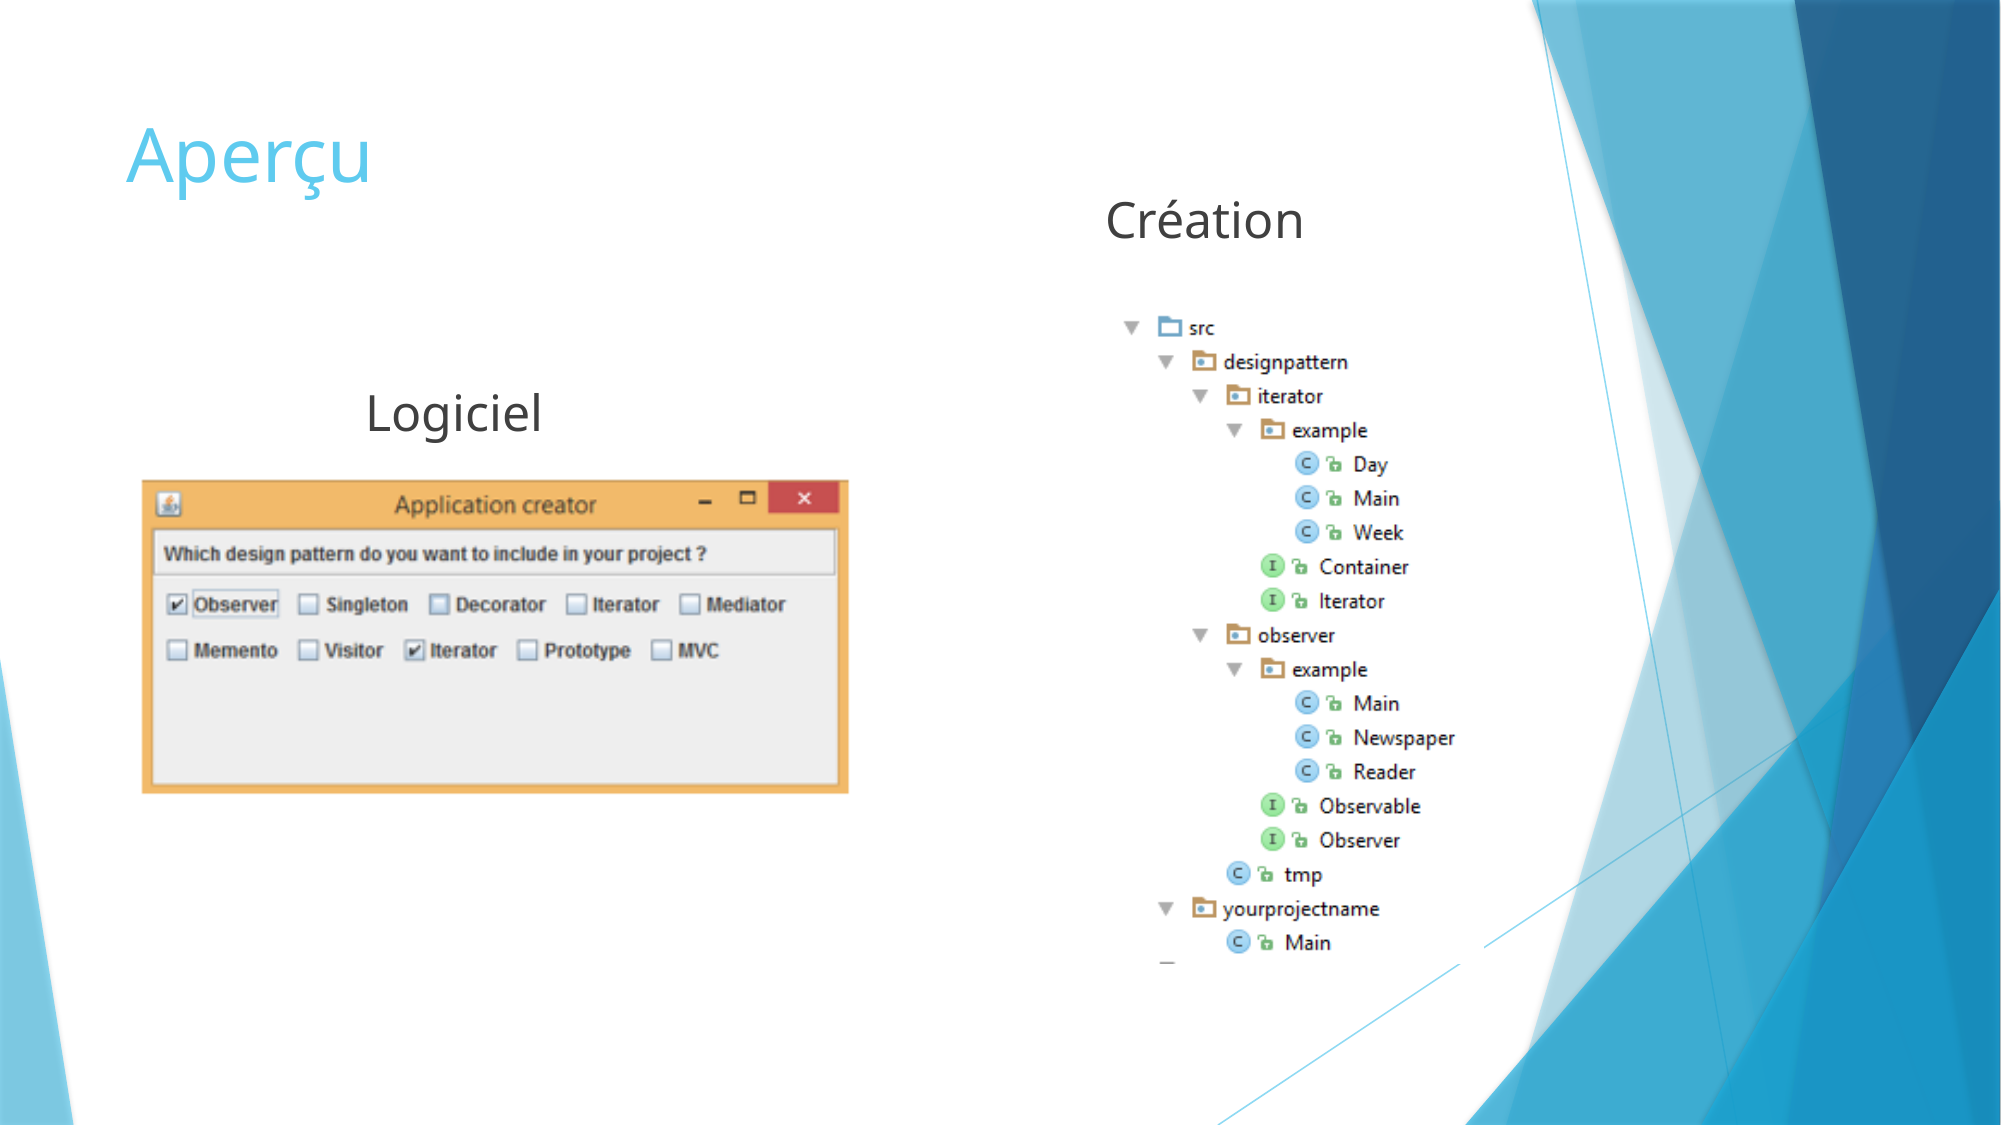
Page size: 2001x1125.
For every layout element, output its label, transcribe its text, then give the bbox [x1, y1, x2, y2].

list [110, 461, 885, 816]
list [1089, 312, 1484, 965]
list Logiciel [110, 354, 798, 449]
title Aperçu [111, 99, 1522, 317]
list Création [1090, 161, 1777, 256]
